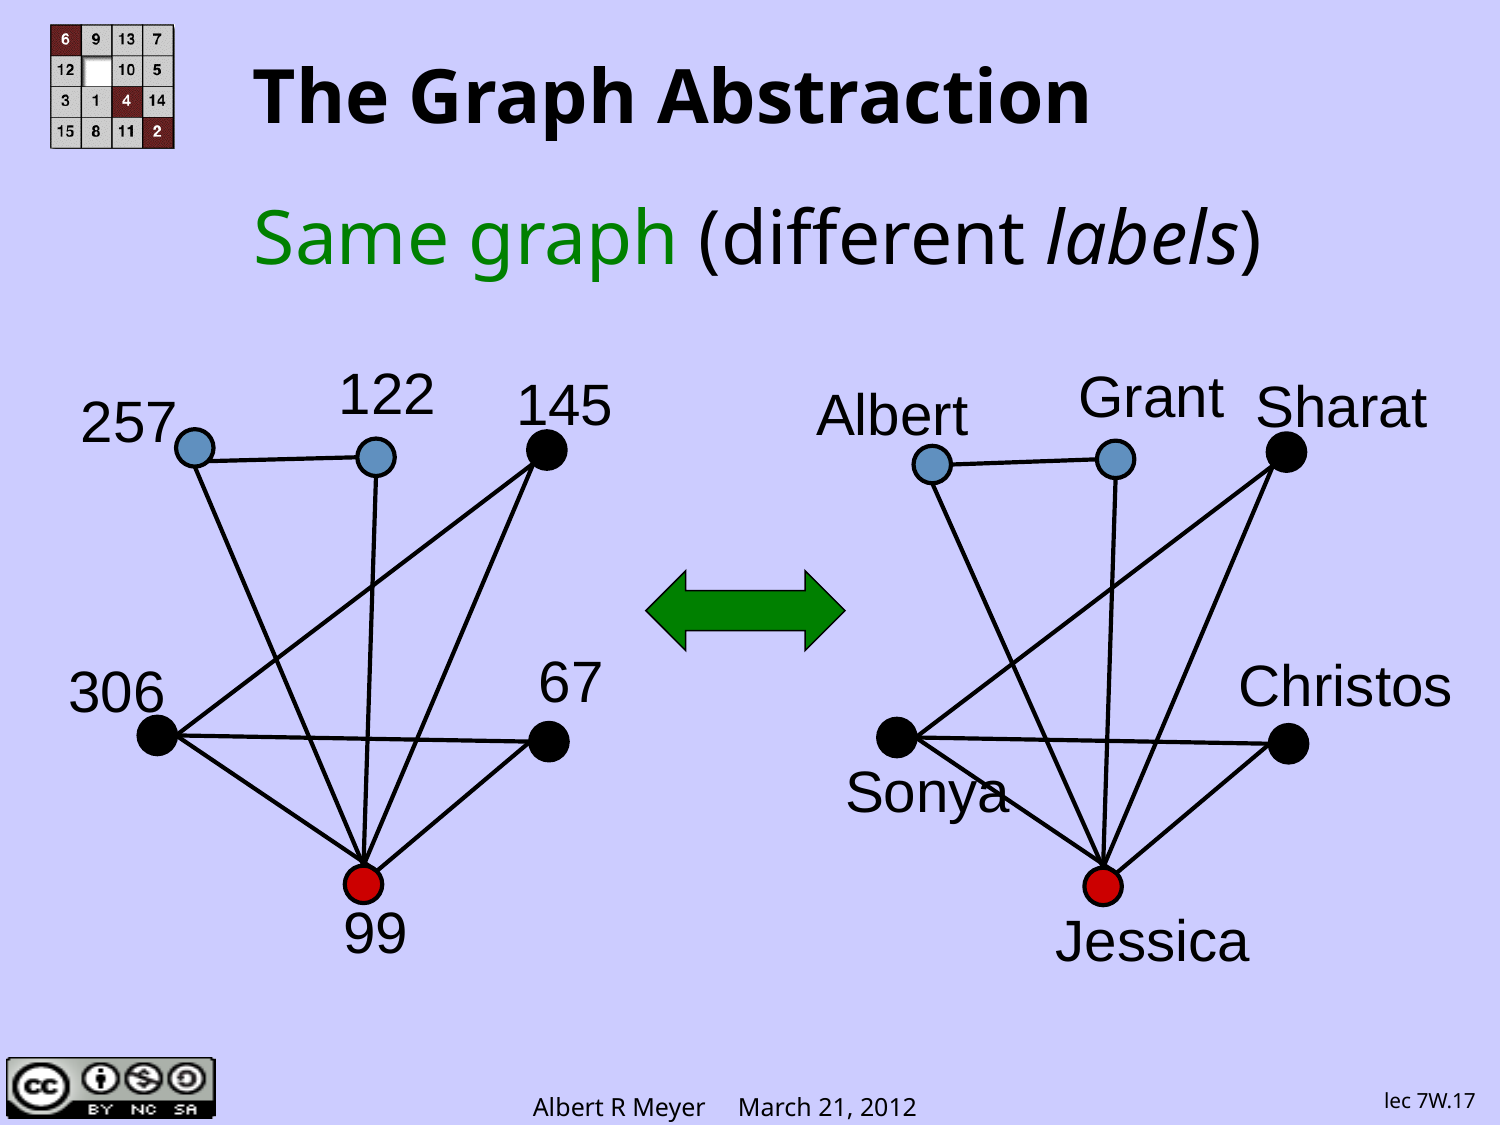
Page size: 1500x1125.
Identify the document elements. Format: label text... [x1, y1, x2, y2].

text_box Same graph (different labels) [239, 188, 1278, 288]
picture [6, 1057, 216, 1119]
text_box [800, 351, 1469, 982]
title The Graph Abstraction [237, 0, 1476, 188]
text_box [645, 570, 795, 651]
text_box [52, 348, 630, 974]
slide_number lec 7W.17 [1247, 1079, 1491, 1121]
picture [50, 24, 175, 149]
